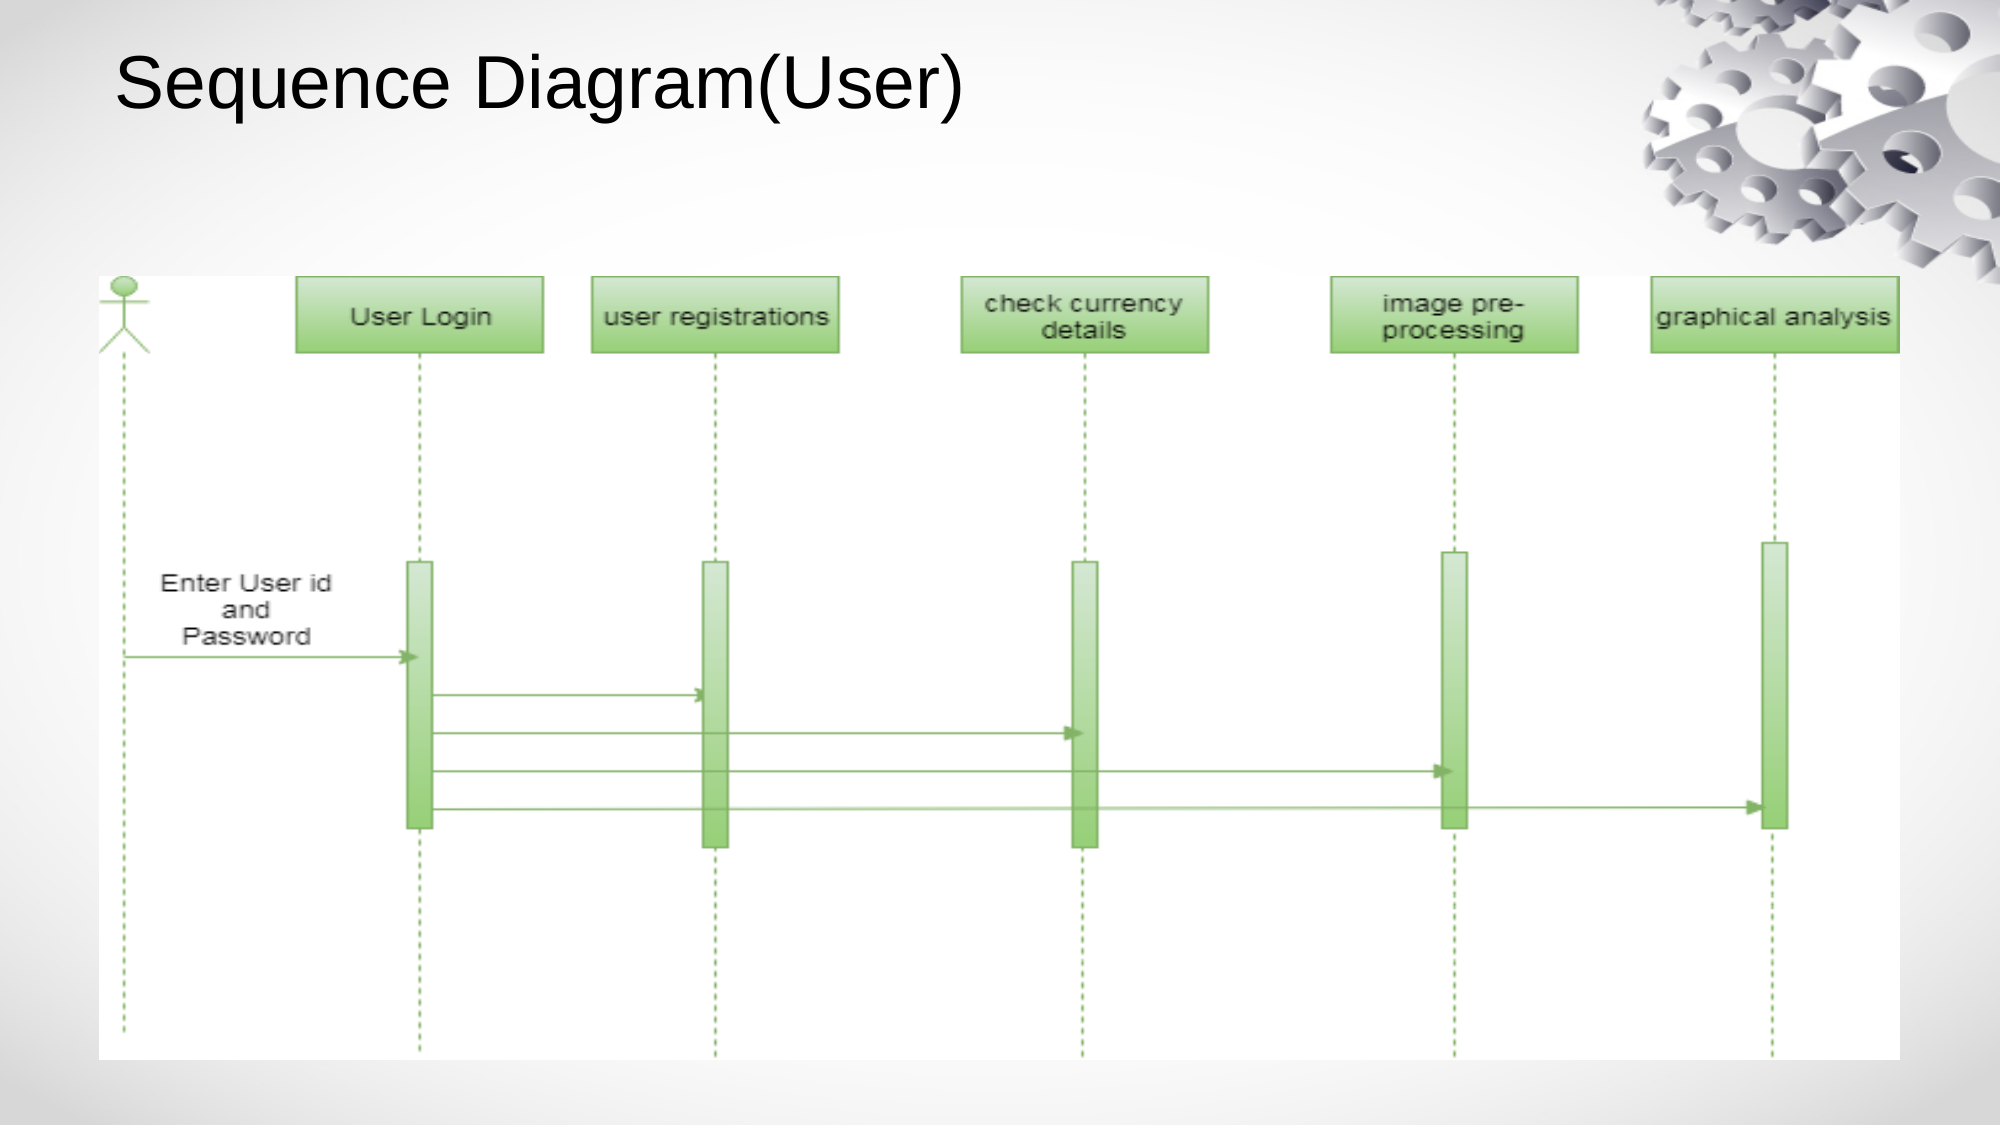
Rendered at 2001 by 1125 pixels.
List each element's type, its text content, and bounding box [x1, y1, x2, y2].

title Sequence Diagram(User) [99, 30, 1901, 127]
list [99, 276, 1900, 1060]
picture [0, 0, 2000, 1125]
